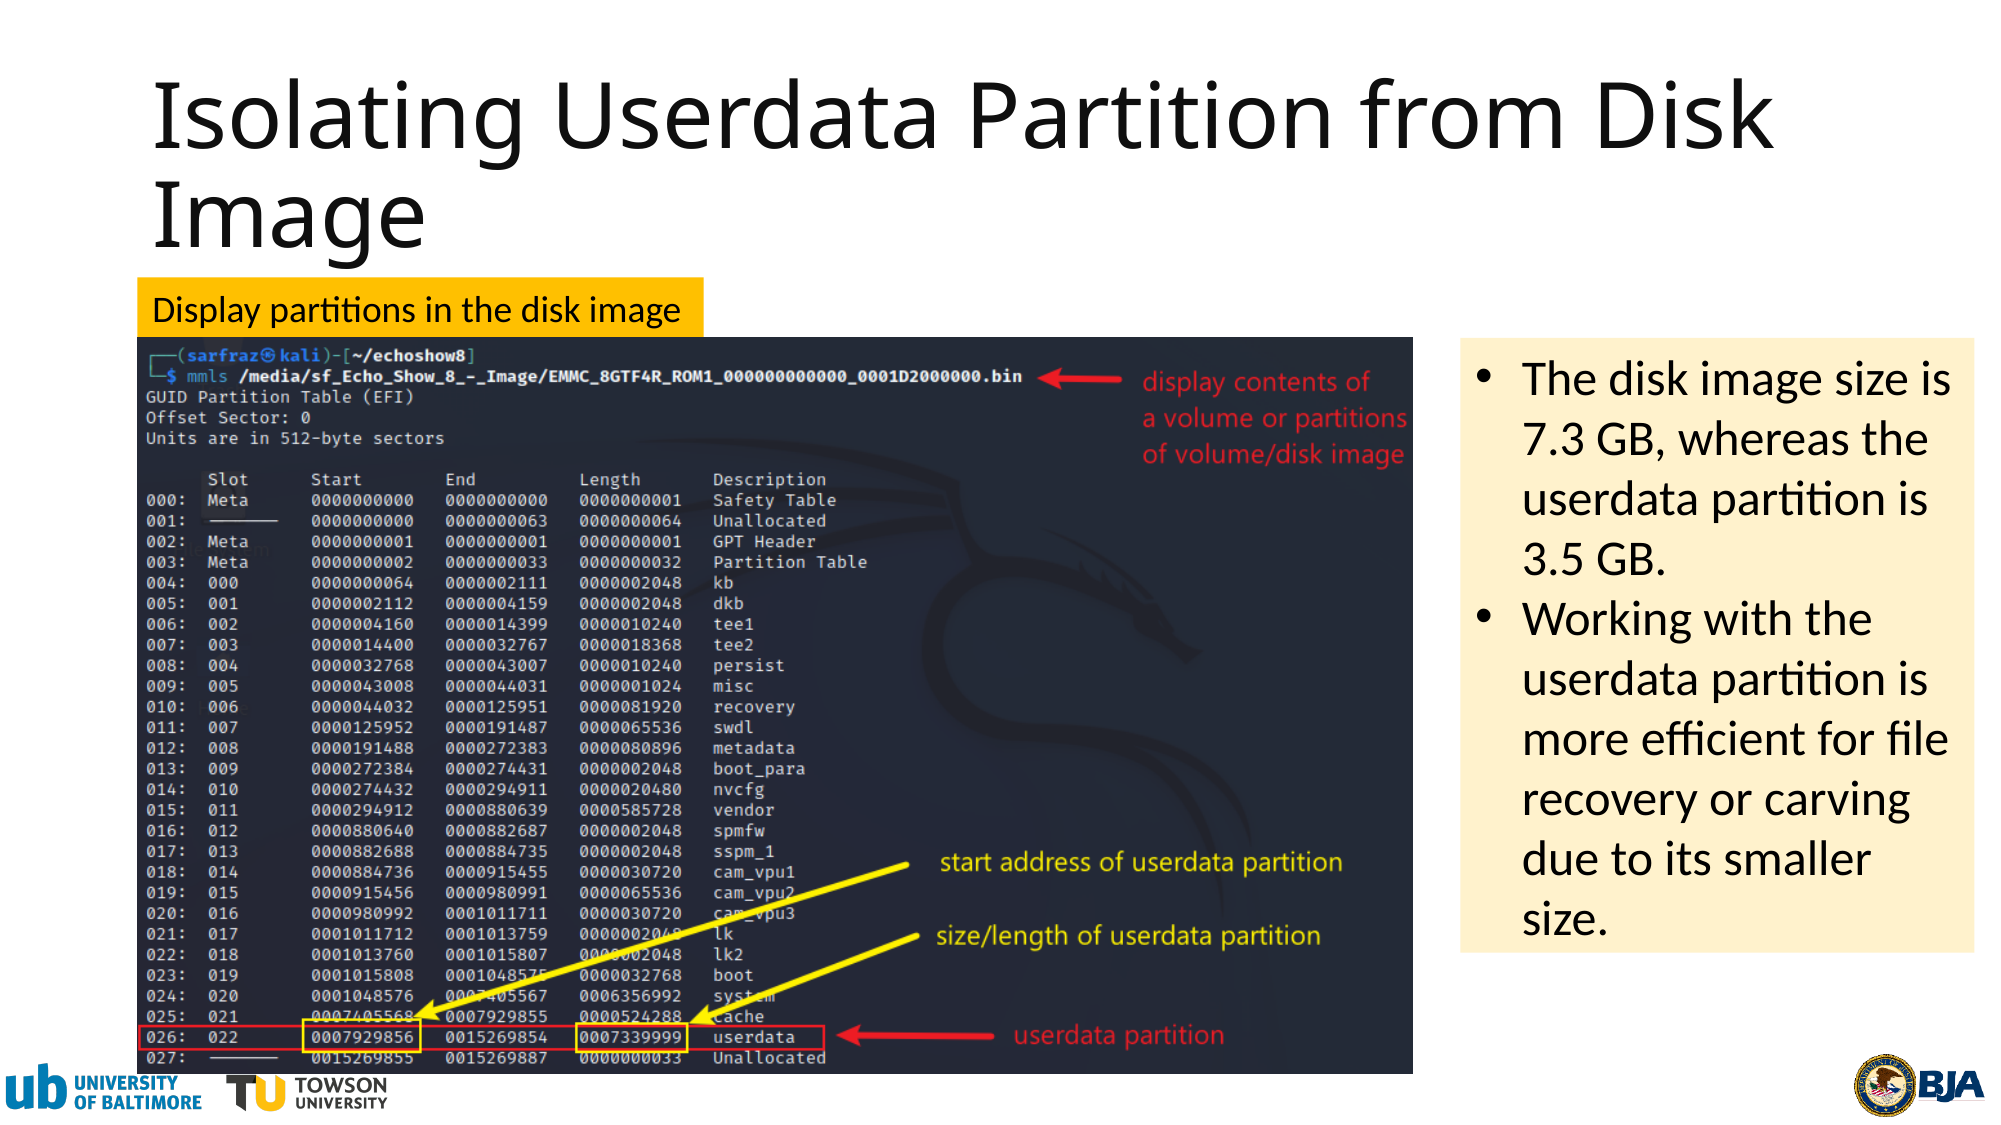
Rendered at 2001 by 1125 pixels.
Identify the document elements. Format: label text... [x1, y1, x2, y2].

title Isolating Userdata Partition from Disk Image [137, 59, 1863, 278]
text_box Display partitions in the disk image [137, 277, 704, 337]
picture [0, 337, 1413, 1125]
text_box The disk image size is 7.3 GB, whereas the userdata partition is 3.5 GB. Working with the userdata partition is more efficient for file recovery or carving due to its smaller size. [1460, 337, 1975, 953]
picture [1854, 1054, 1986, 1117]
